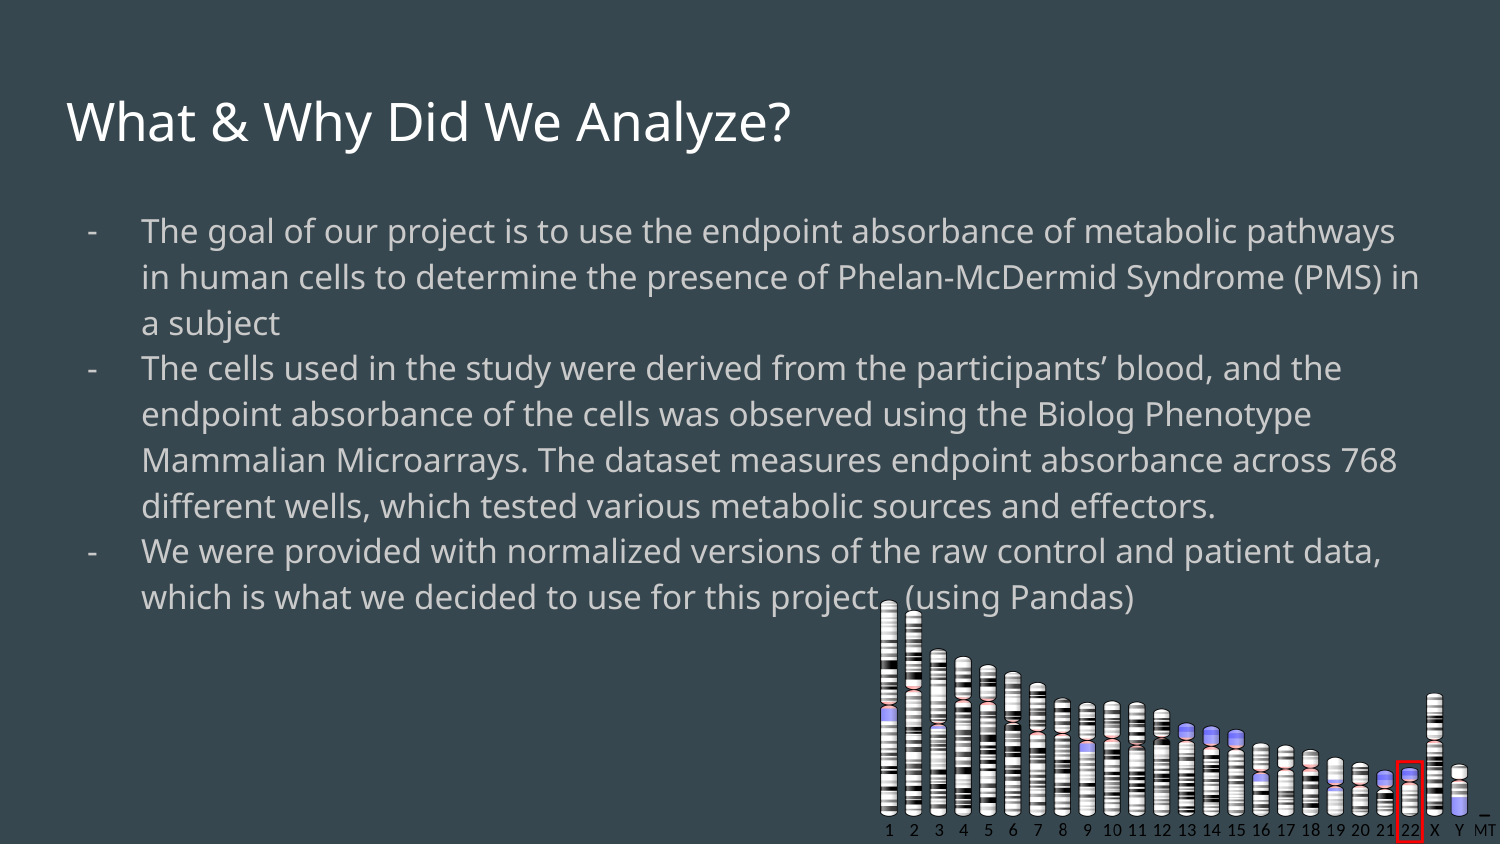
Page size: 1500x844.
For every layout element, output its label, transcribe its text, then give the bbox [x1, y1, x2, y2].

list The goal of our project is to use the endpoint absorbance of metabolic pathways in human cells to determine the presence of Phelan-McDermid Syndrome (PMS) in a subject The cells used in the study were derived from the participants’ blood, and the endpoint absorbance of the cells was observed using the Biolog Phenotype Mammalian Microarrays. The dataset measures endpoint absorbance across 768 different wells, which tested various metabolic sources and effectors. We were provided with normalized versions of the raw control and patient data, which is what we decided to use for this project. (using Pandas) [51, 189, 1449, 750]
picture [873, 593, 1500, 844]
title What & Why Did We Analyze? [51, 72, 1449, 167]
